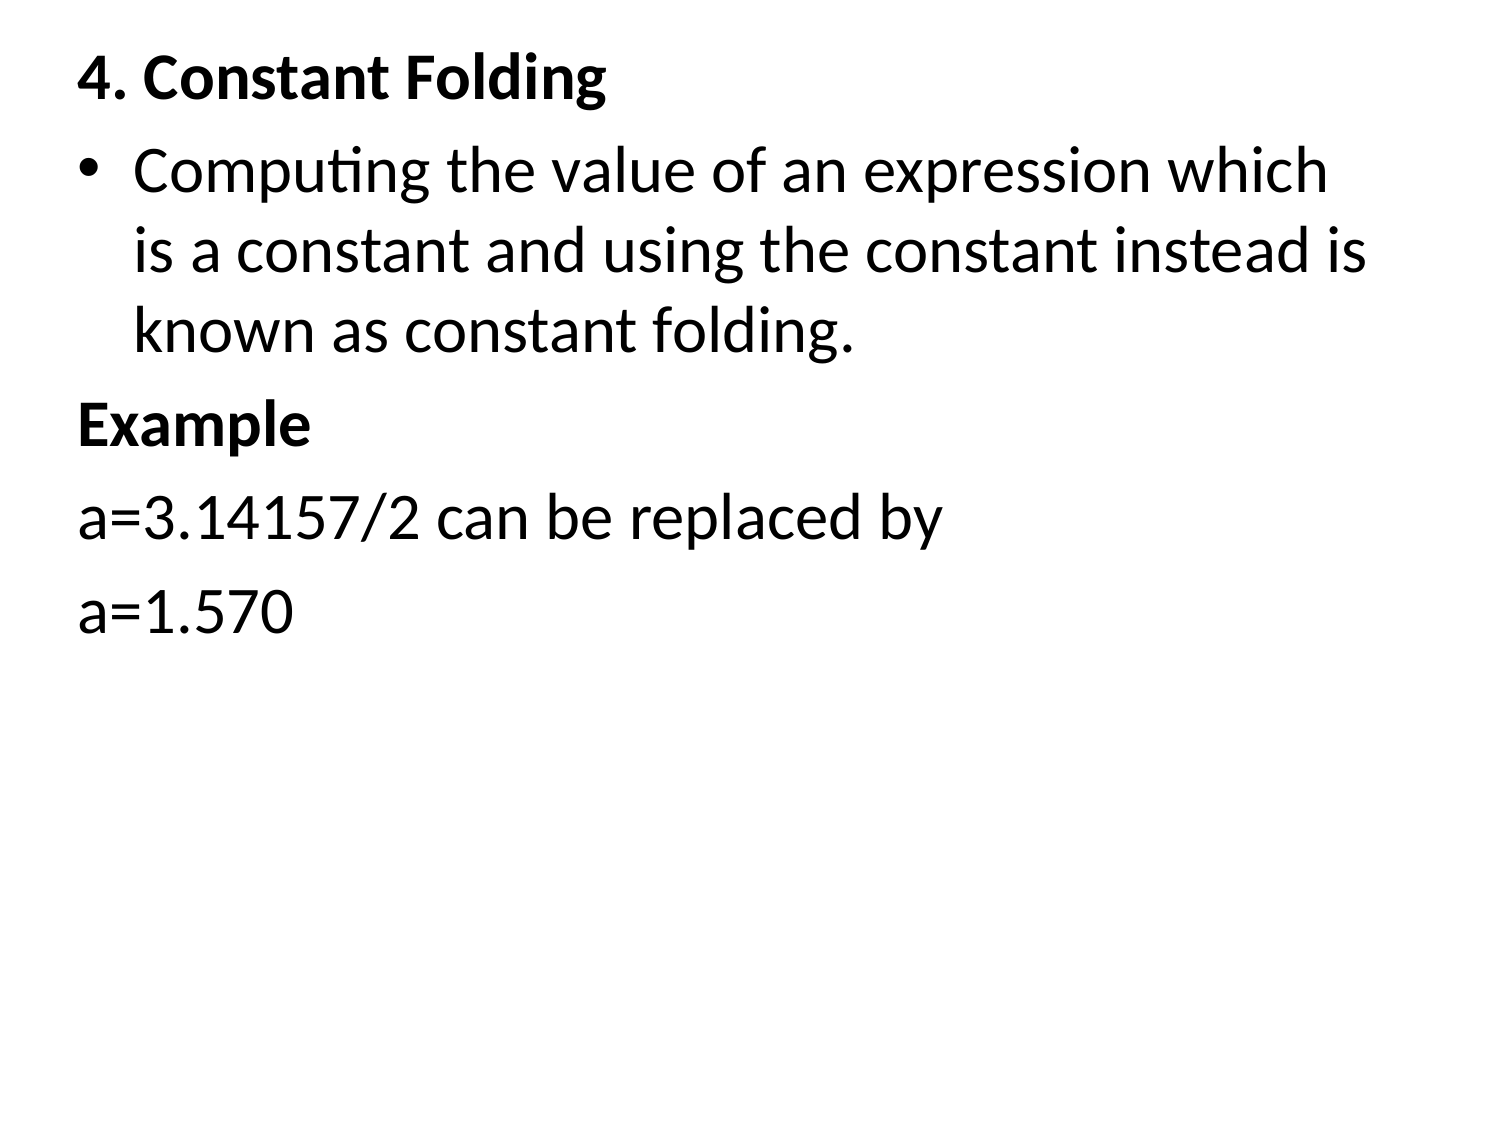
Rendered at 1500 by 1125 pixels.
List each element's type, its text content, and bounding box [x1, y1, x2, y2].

list 4. Constant Folding Computing the value of an expression which is a constant and using the constant instead is known as constant folding. Example a=3.14157/2 can be replaced by a=1.570 [62, 24, 1413, 1125]
